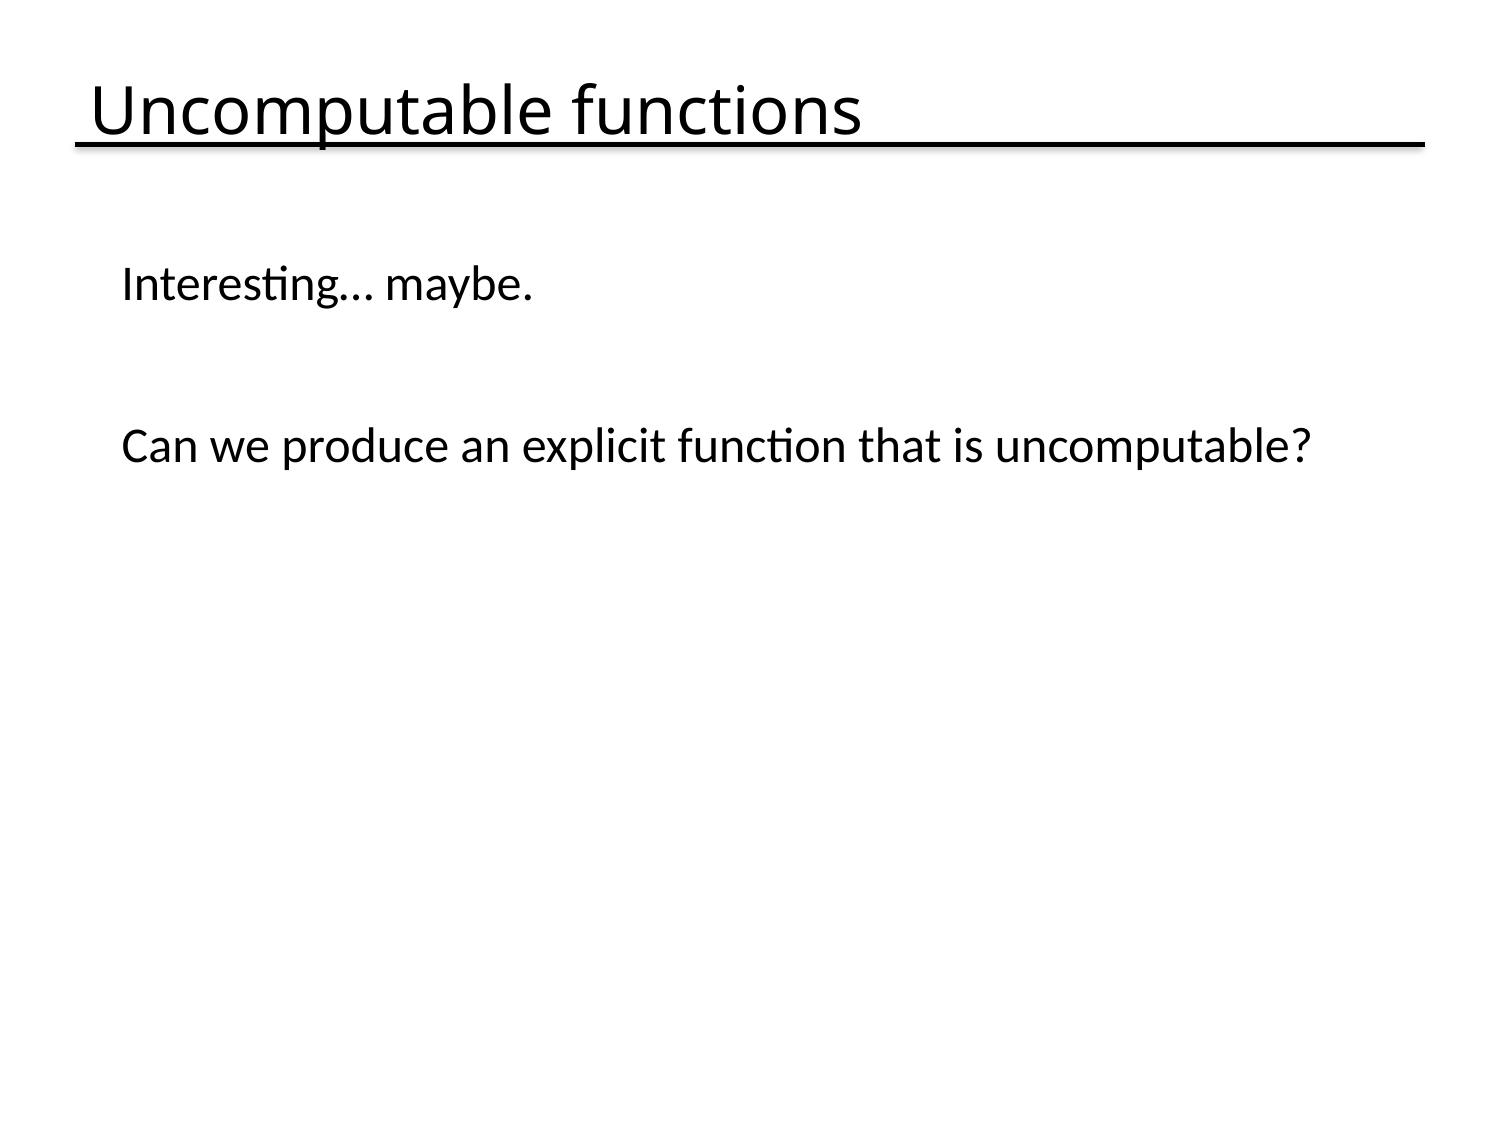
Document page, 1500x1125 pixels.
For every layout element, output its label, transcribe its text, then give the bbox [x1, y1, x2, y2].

title Uncomputable functions [75, 60, 1425, 160]
text_box Can we produce an explicit function that is uncomputable? [106, 405, 1425, 481]
text_box Interesting… maybe. [106, 242, 993, 318]
